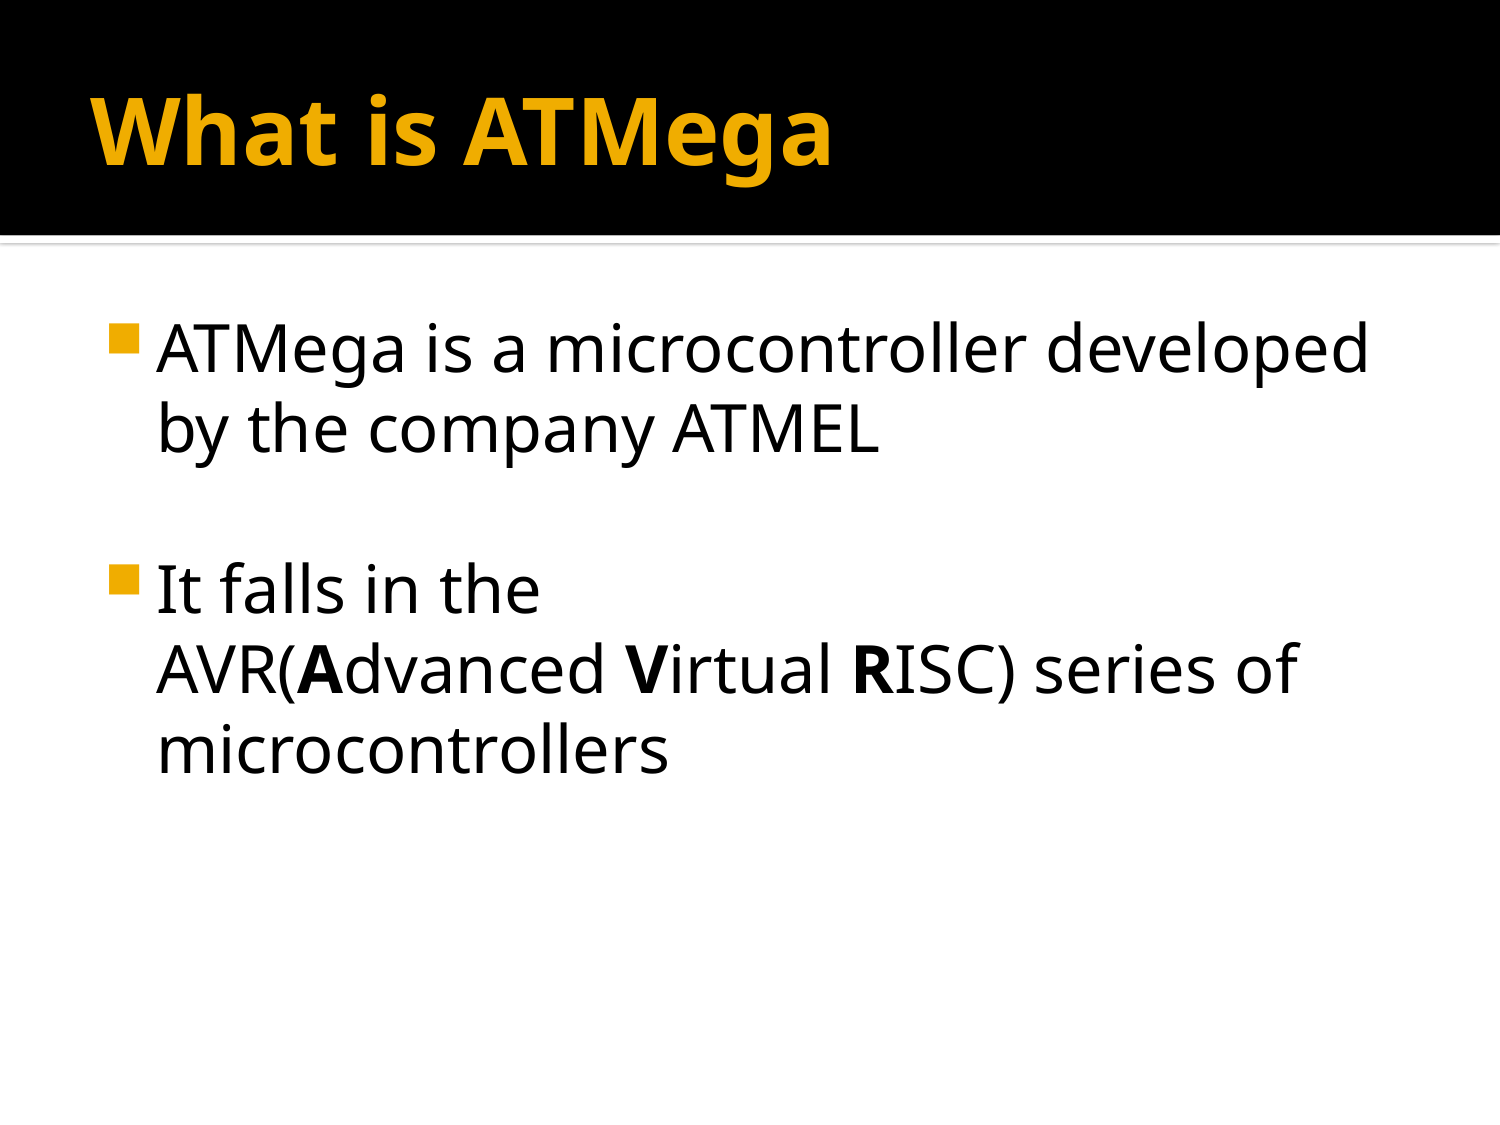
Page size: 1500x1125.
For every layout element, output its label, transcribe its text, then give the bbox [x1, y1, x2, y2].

list ATMega is a microcontroller developed by the company ATMEL It falls in the AVR(Advanced Virtual RISC) series of microcontrollers [75, 291, 1425, 1050]
title What is ATMega [75, 25, 1425, 231]
